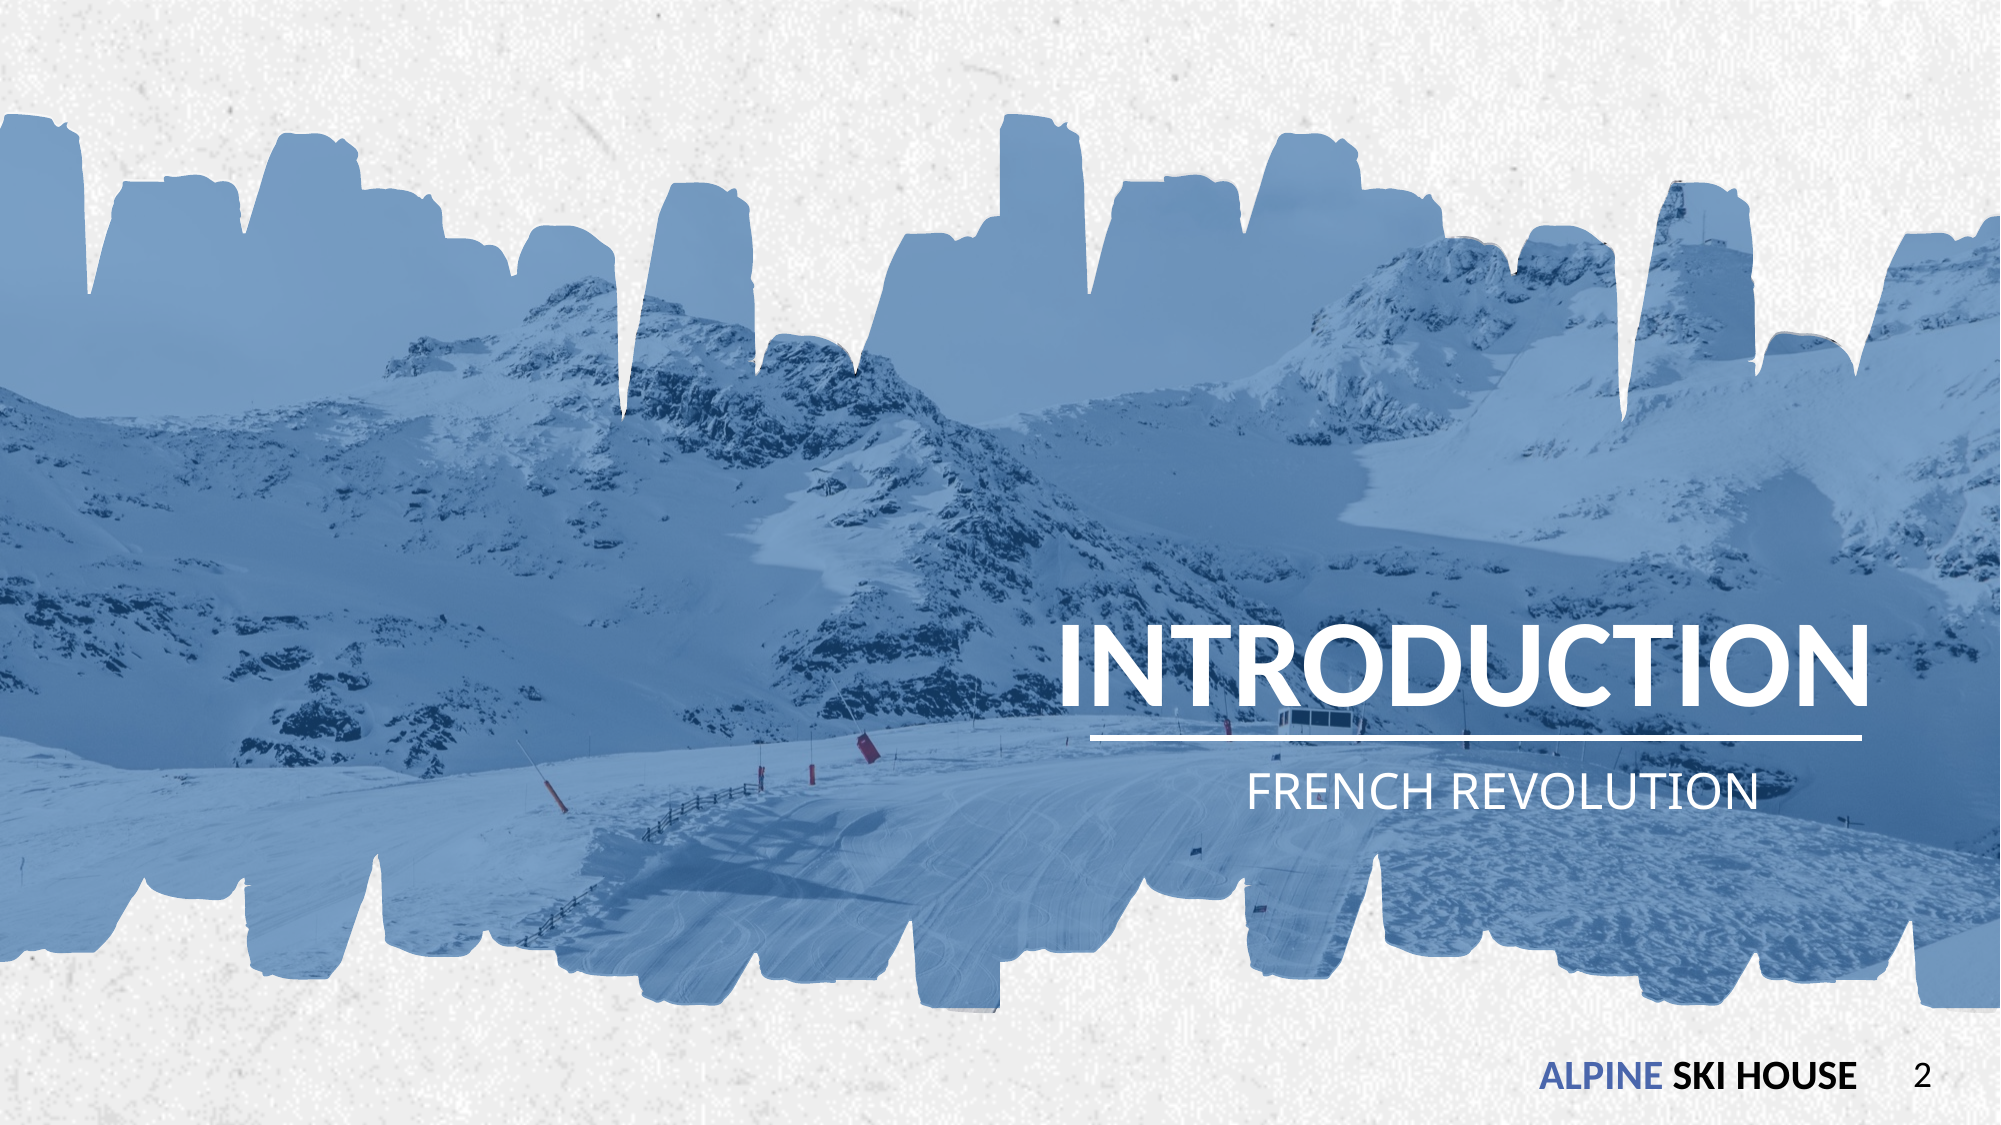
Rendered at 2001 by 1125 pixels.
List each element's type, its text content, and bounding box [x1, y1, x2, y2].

slide_number 2 [1496, 1042, 1947, 1103]
picture [0, 0, 2000, 1125]
